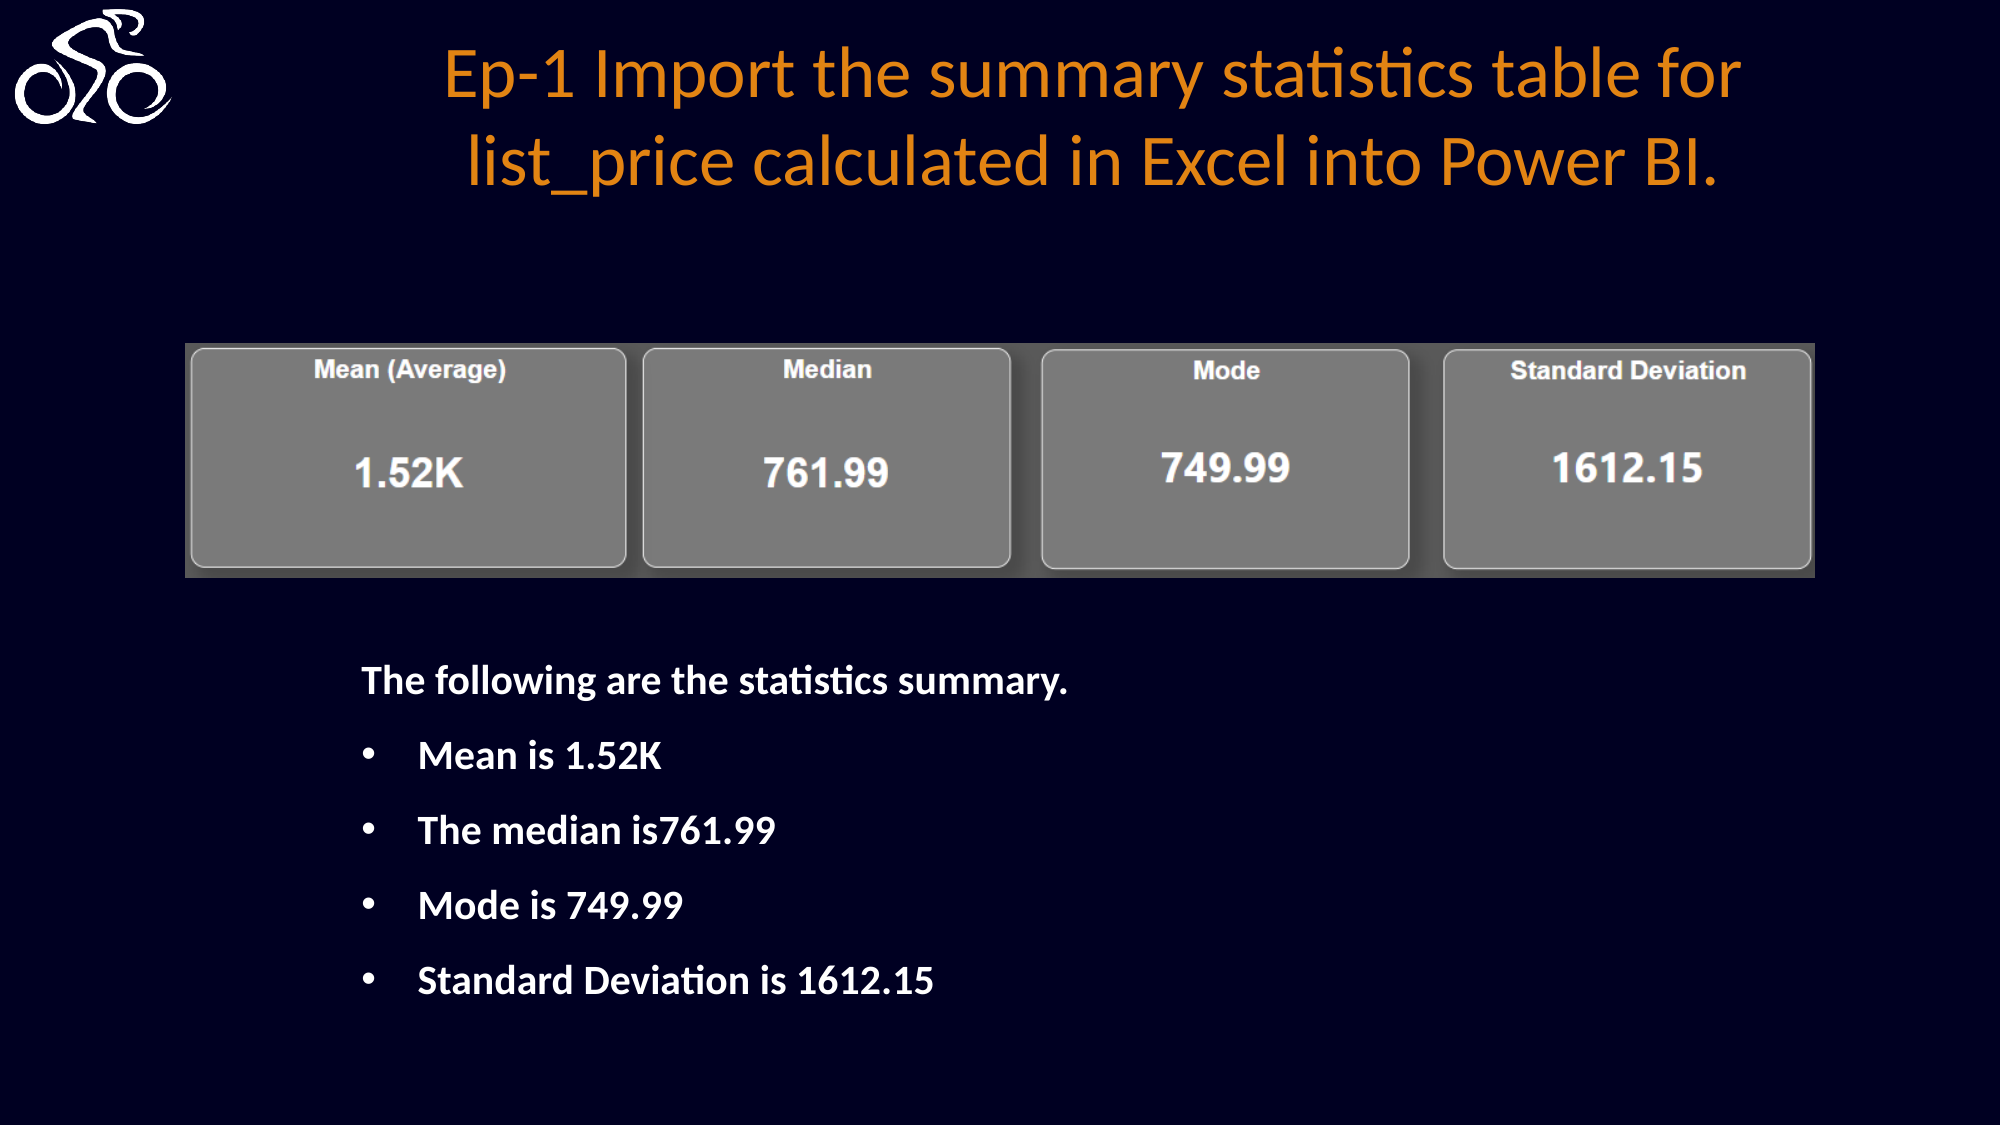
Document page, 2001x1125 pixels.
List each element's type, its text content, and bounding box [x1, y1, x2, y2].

picture [0, 0, 189, 164]
text_box Ep-1 Import the summary statistics table for list_price calculated in Excel into Power BI. [310, 17, 1877, 208]
text_box The following are the statistics summary. Mean is 1.52K The median is761.99 Mode is 749.99 Standard Deviation is 1612.15 [346, 620, 1768, 1011]
picture [185, 343, 1815, 578]
